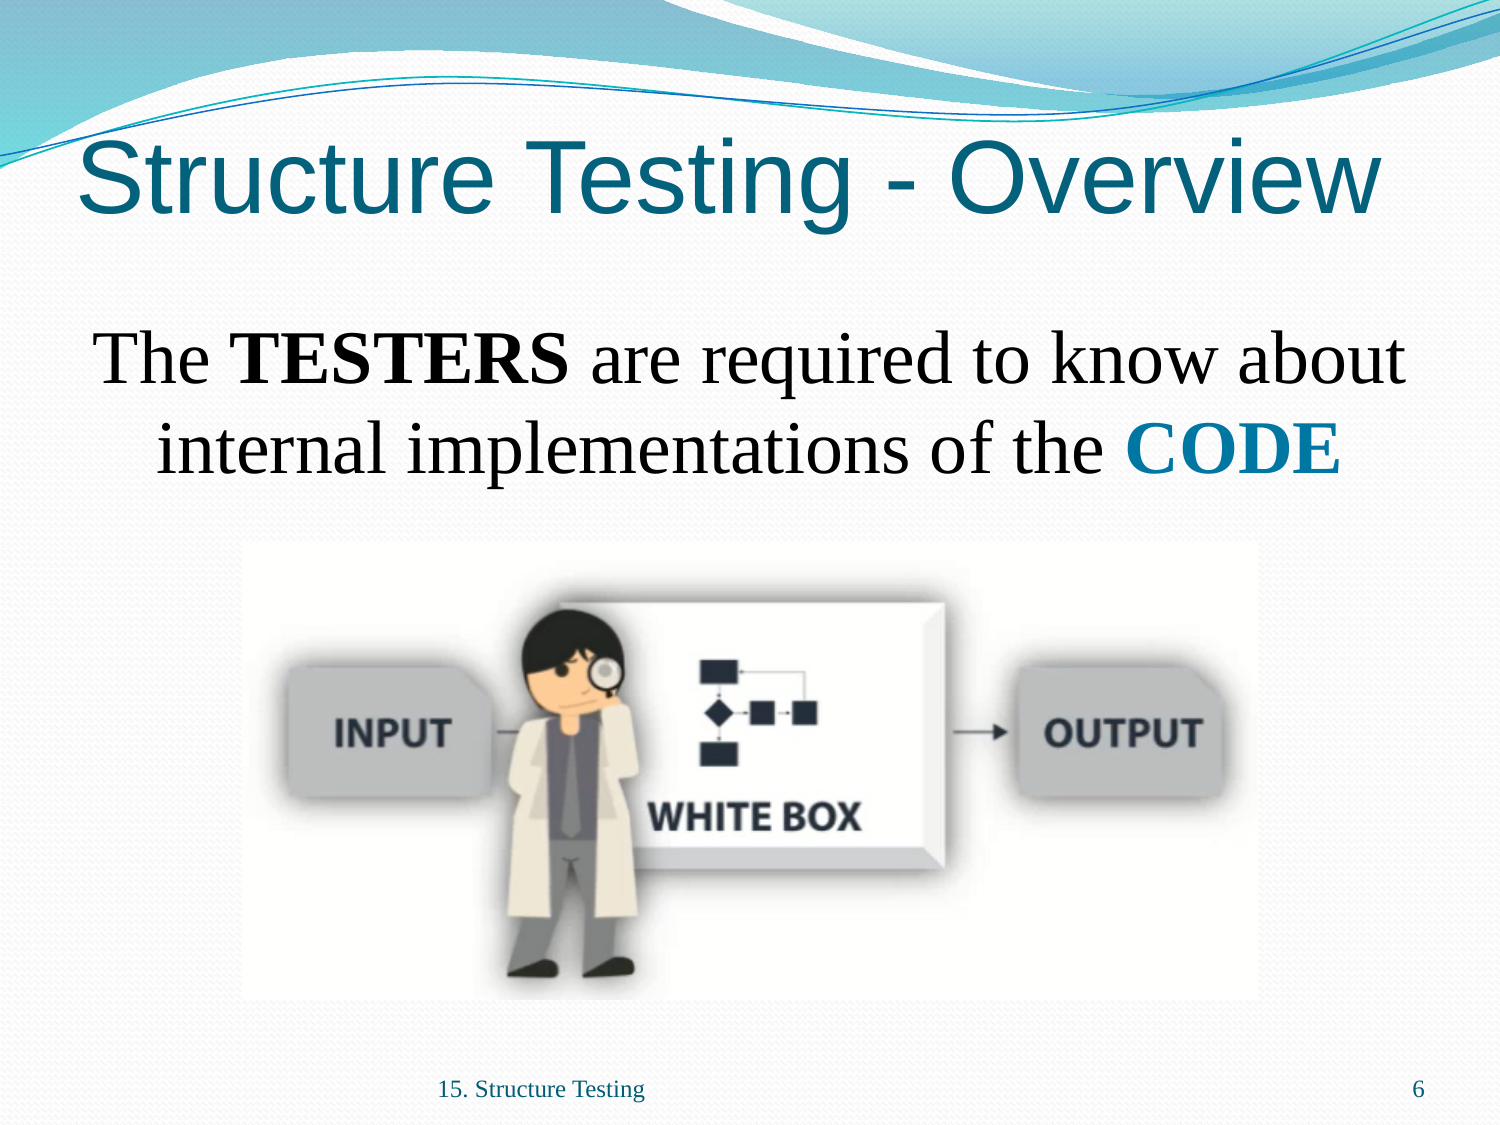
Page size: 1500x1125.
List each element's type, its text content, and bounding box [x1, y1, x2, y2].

title Structure Testing - Overview [75, 99, 1425, 235]
picture [241, 543, 1258, 1001]
footer 15. Structure Testing [437, 1042, 988, 1103]
list The TESTERS are required to know about internal implementations of the CODE [75, 299, 1425, 525]
slide_number 6 [1299, 1042, 1425, 1103]
